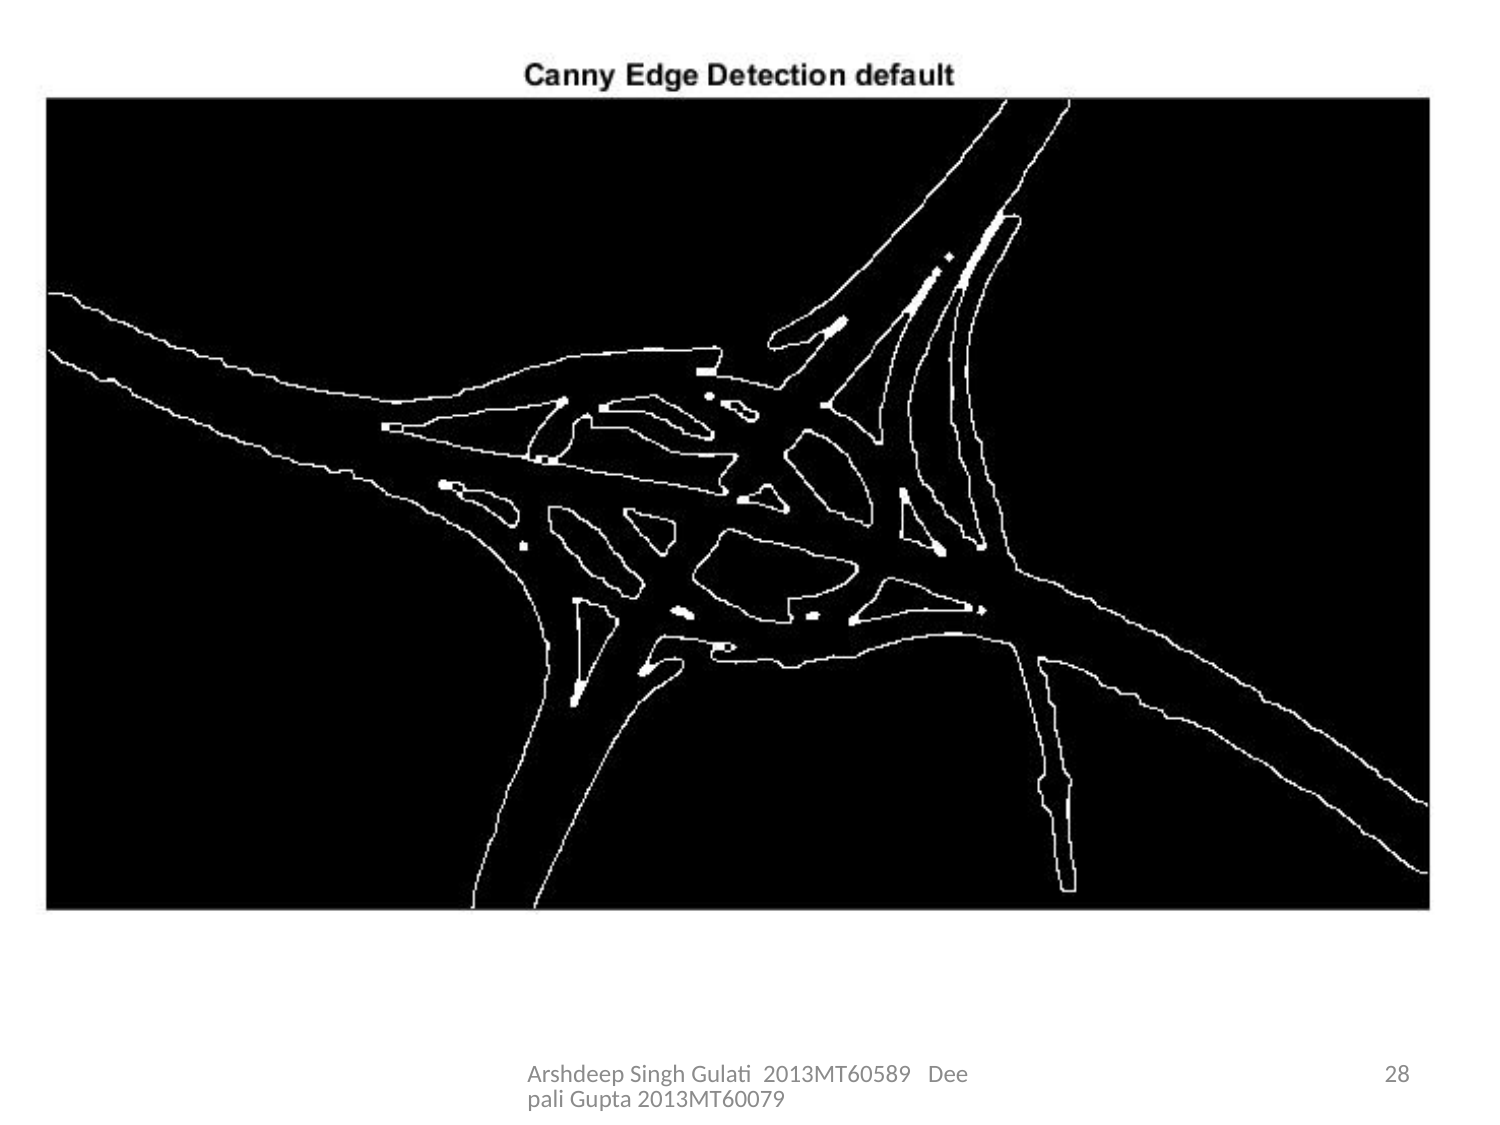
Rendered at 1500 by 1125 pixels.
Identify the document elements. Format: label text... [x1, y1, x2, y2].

footer Arshdeep Singh Gulati 2013MT60589 Deepali Gupta 2013MT60079 [512, 1052, 988, 1103]
slide_number 28 [1074, 1052, 1425, 1103]
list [0, 37, 1500, 1043]
